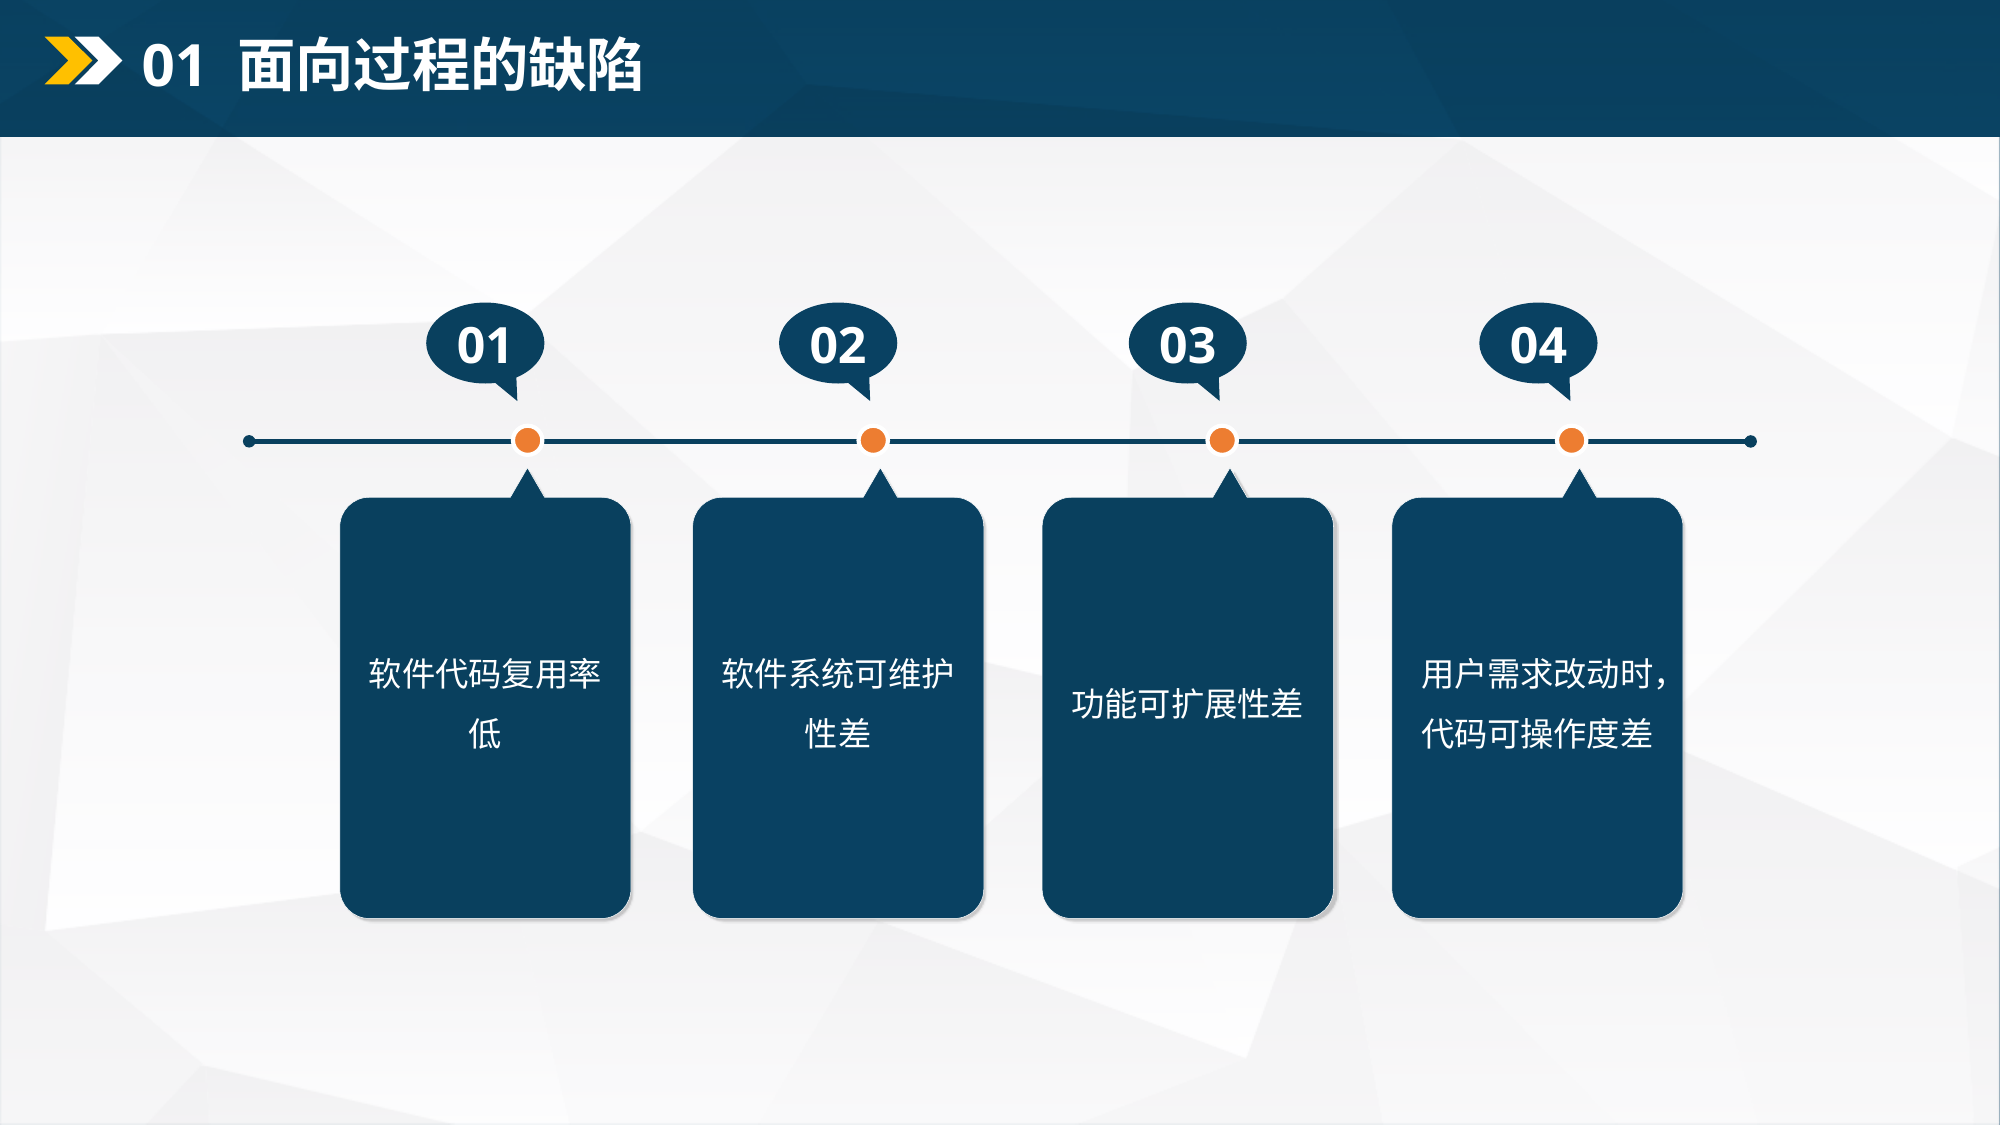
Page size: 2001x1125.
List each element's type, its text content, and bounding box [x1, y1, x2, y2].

text_box 01 [426, 302, 545, 402]
text_box [1556, 425, 1587, 455]
text_box [858, 425, 888, 455]
text_box [512, 425, 543, 455]
text_box 03 [1128, 302, 1247, 402]
text_box 01 面向过程的缺陷 [126, 21, 660, 106]
picture [0, 0, 2000, 1125]
text_box 软件代码复用率低 [339, 467, 631, 919]
text_box 软件系统可维护性差 [692, 467, 984, 919]
text_box 功能可扩展性差 [1042, 467, 1334, 919]
text_box [242, 435, 513, 448]
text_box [44, 36, 123, 85]
text_box [1207, 425, 1237, 455]
text_box 04 [1479, 302, 1598, 402]
text_box 02 [779, 302, 898, 402]
text_box [1587, 435, 1757, 448]
text_box 用户需求改动时，代码可操作度差 [1391, 467, 1684, 919]
